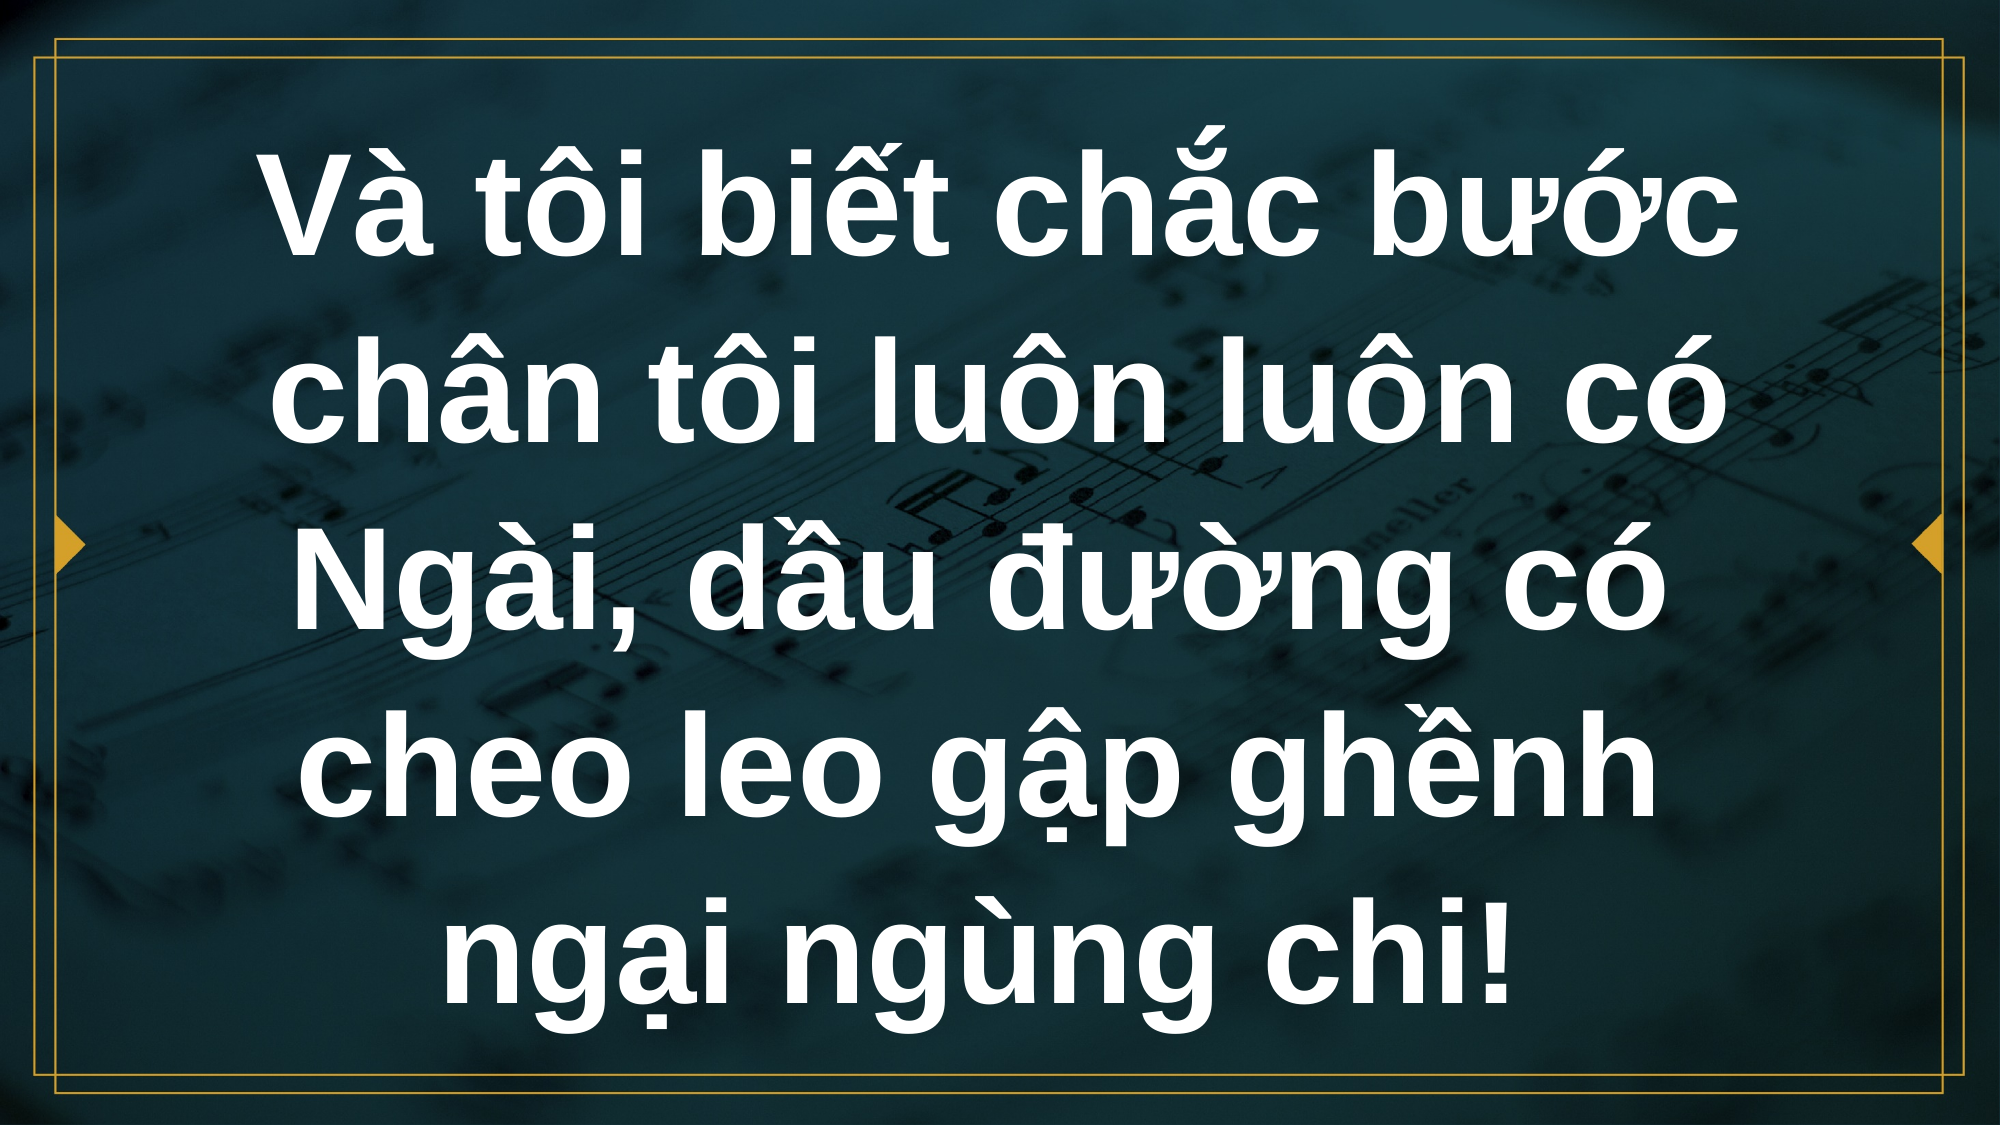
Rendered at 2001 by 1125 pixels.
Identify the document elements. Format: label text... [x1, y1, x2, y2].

title Và tôi biết chắc bước chân tôi luôn luôn có Ngài, dầu đường có cheo leo gập ghềnh ngại ngùng chi! [55, 53, 1945, 1077]
picture [0, 0, 2000, 1125]
